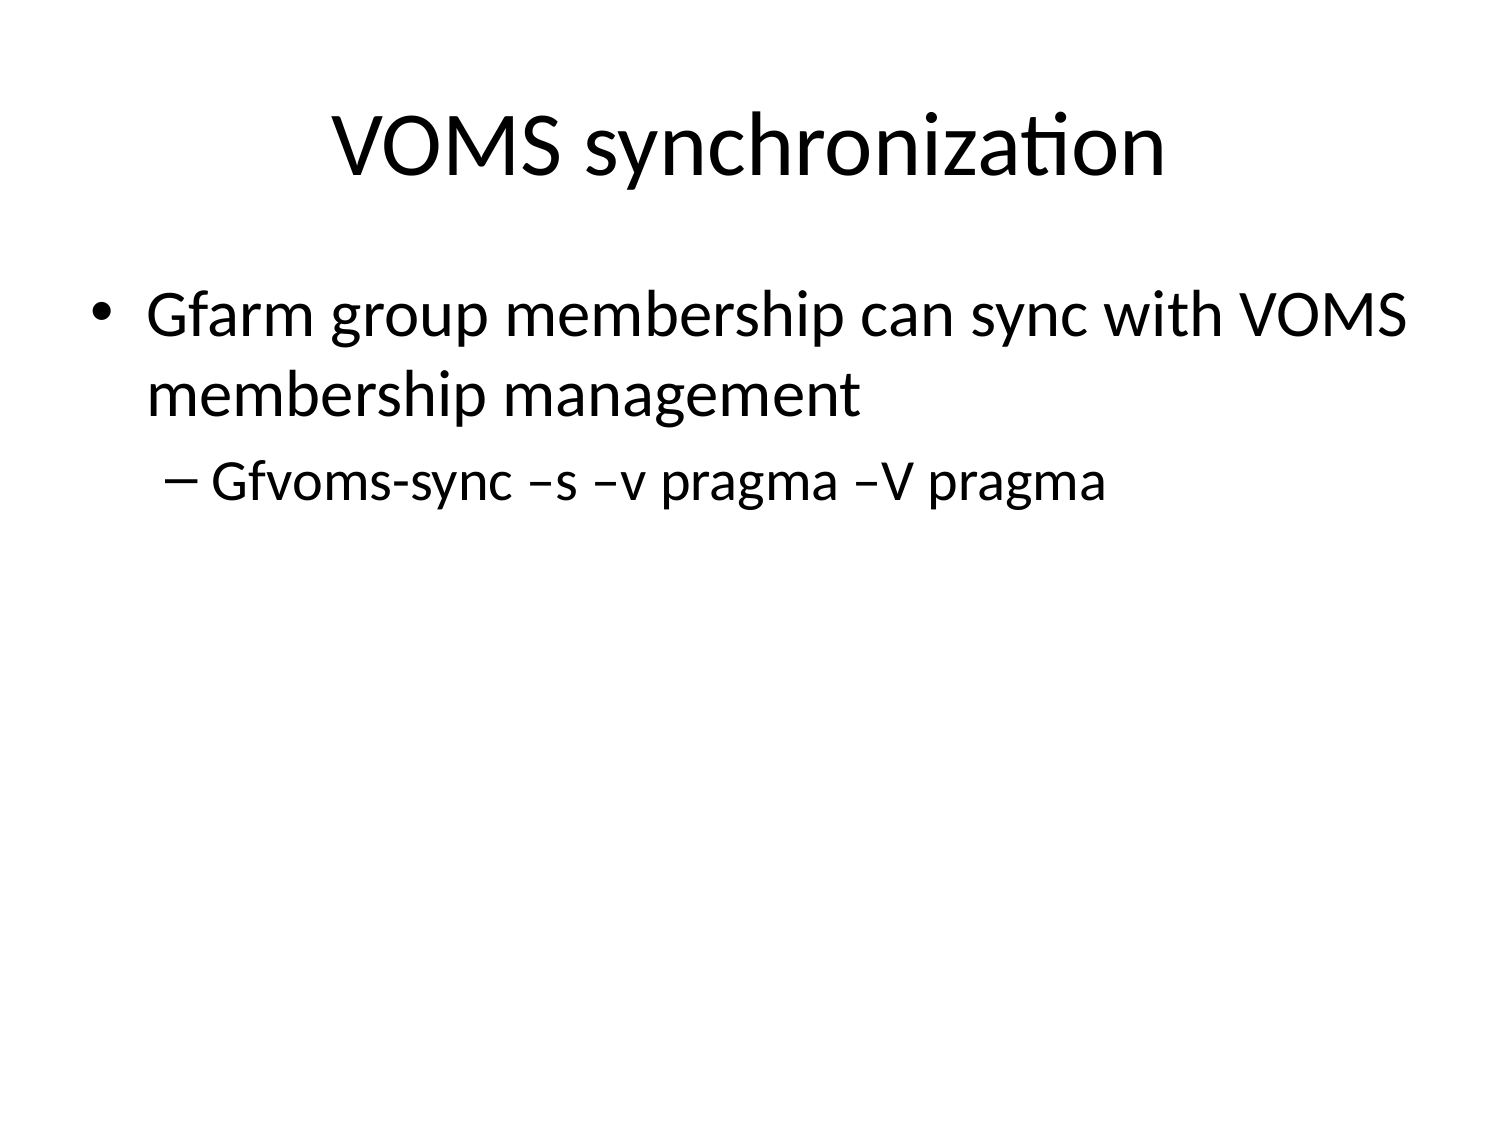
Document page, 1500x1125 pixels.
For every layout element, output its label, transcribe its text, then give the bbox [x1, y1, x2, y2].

list Gfarm group membership can sync with VOMS membership management Gfvoms-sync –s –v pragma –V pragma [75, 262, 1425, 1005]
title VOMS synchronization [75, 45, 1425, 233]
